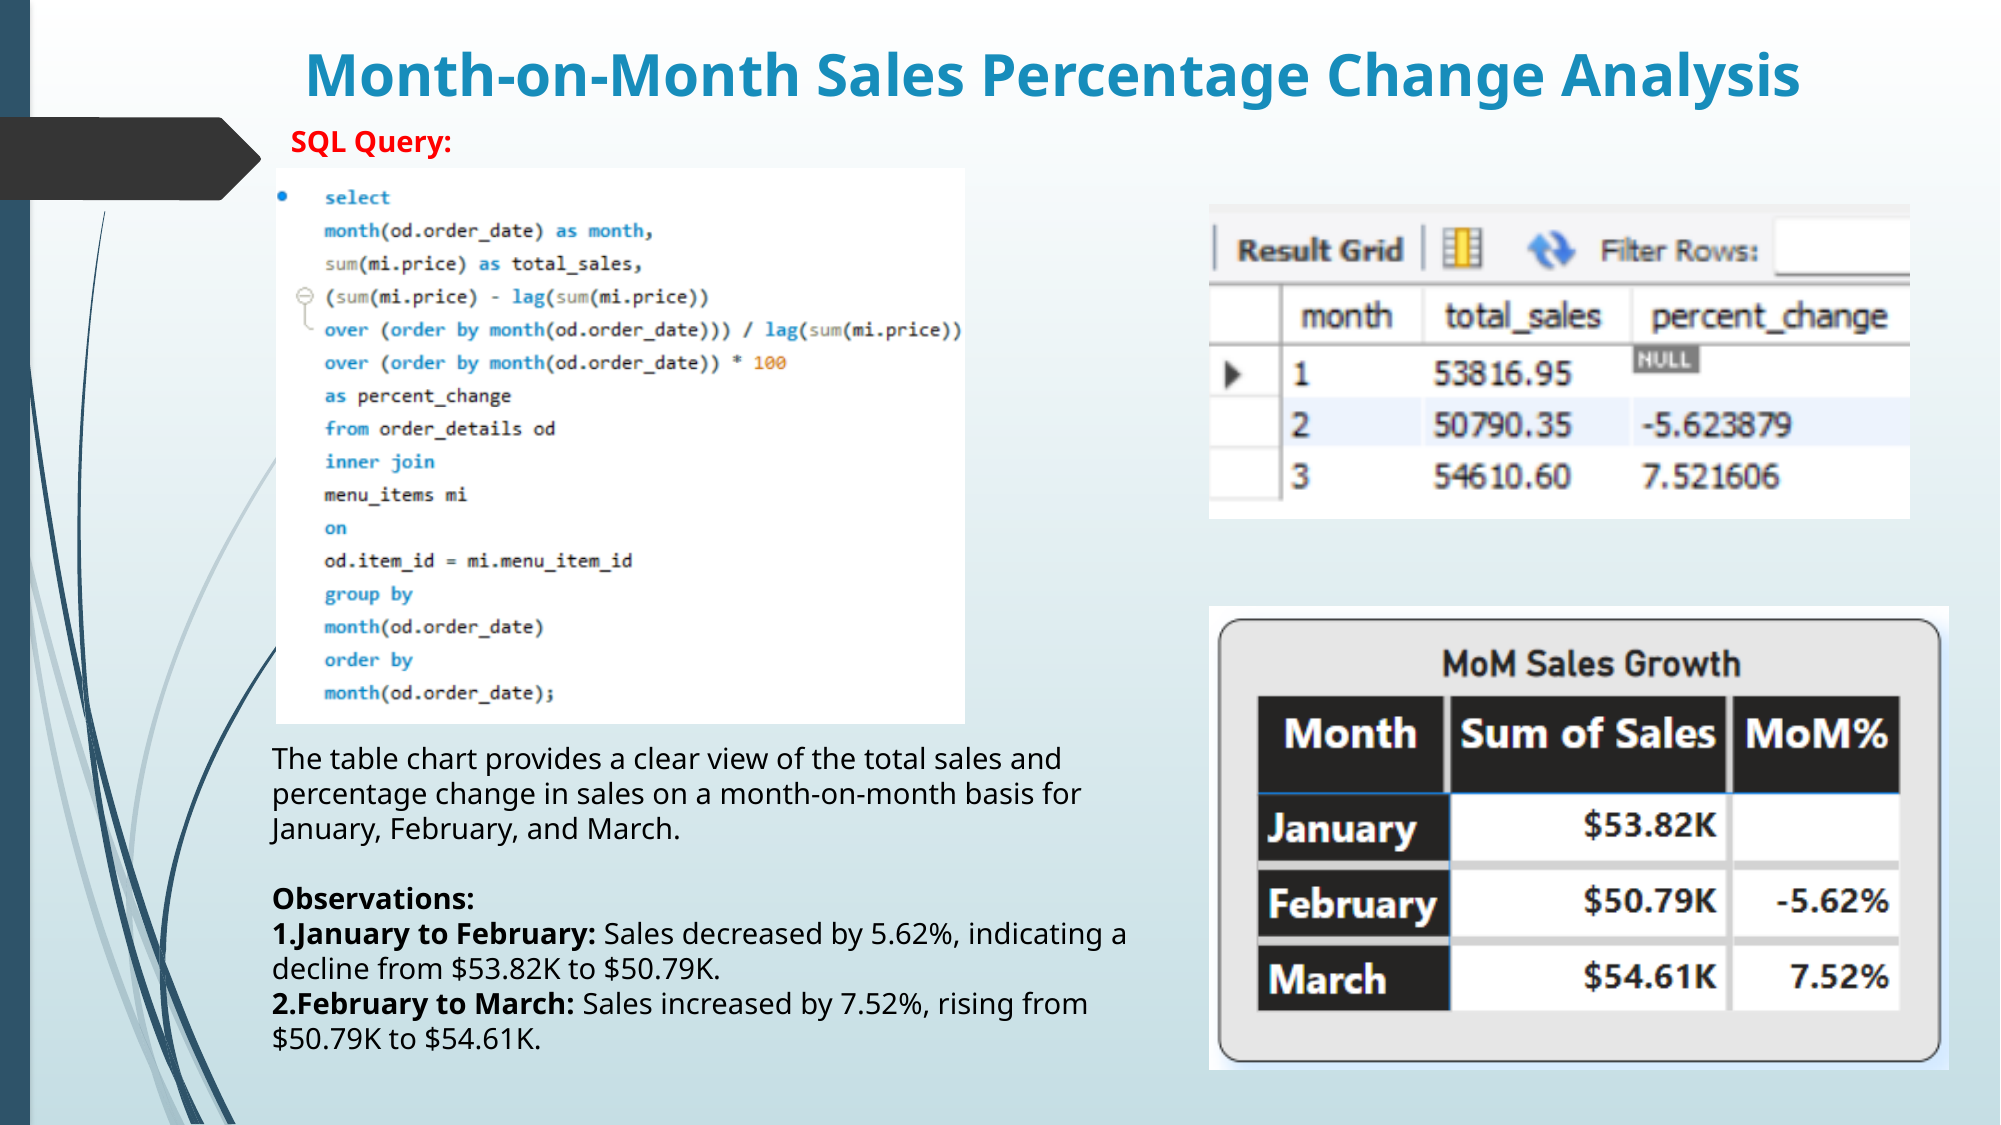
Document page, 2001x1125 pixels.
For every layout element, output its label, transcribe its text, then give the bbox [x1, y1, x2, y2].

text_box SQL Query: [276, 115, 946, 166]
picture [1208, 204, 1911, 519]
picture [275, 168, 966, 725]
text_box The table chart provides a clear view of the total sales and percentage change in sales on a month-on-month basis for January, February, and March. Observations: January to February: Sales decreased by 5.62%, indicating a decline from $53.82K to $50.79K. February to March: Sales increased by 7.52%, rising from $50.79K to $54.61K. [257, 733, 1204, 1063]
title Month-on-Month Sales Percentage Change Analysis [289, 30, 1915, 144]
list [1208, 606, 1949, 1070]
